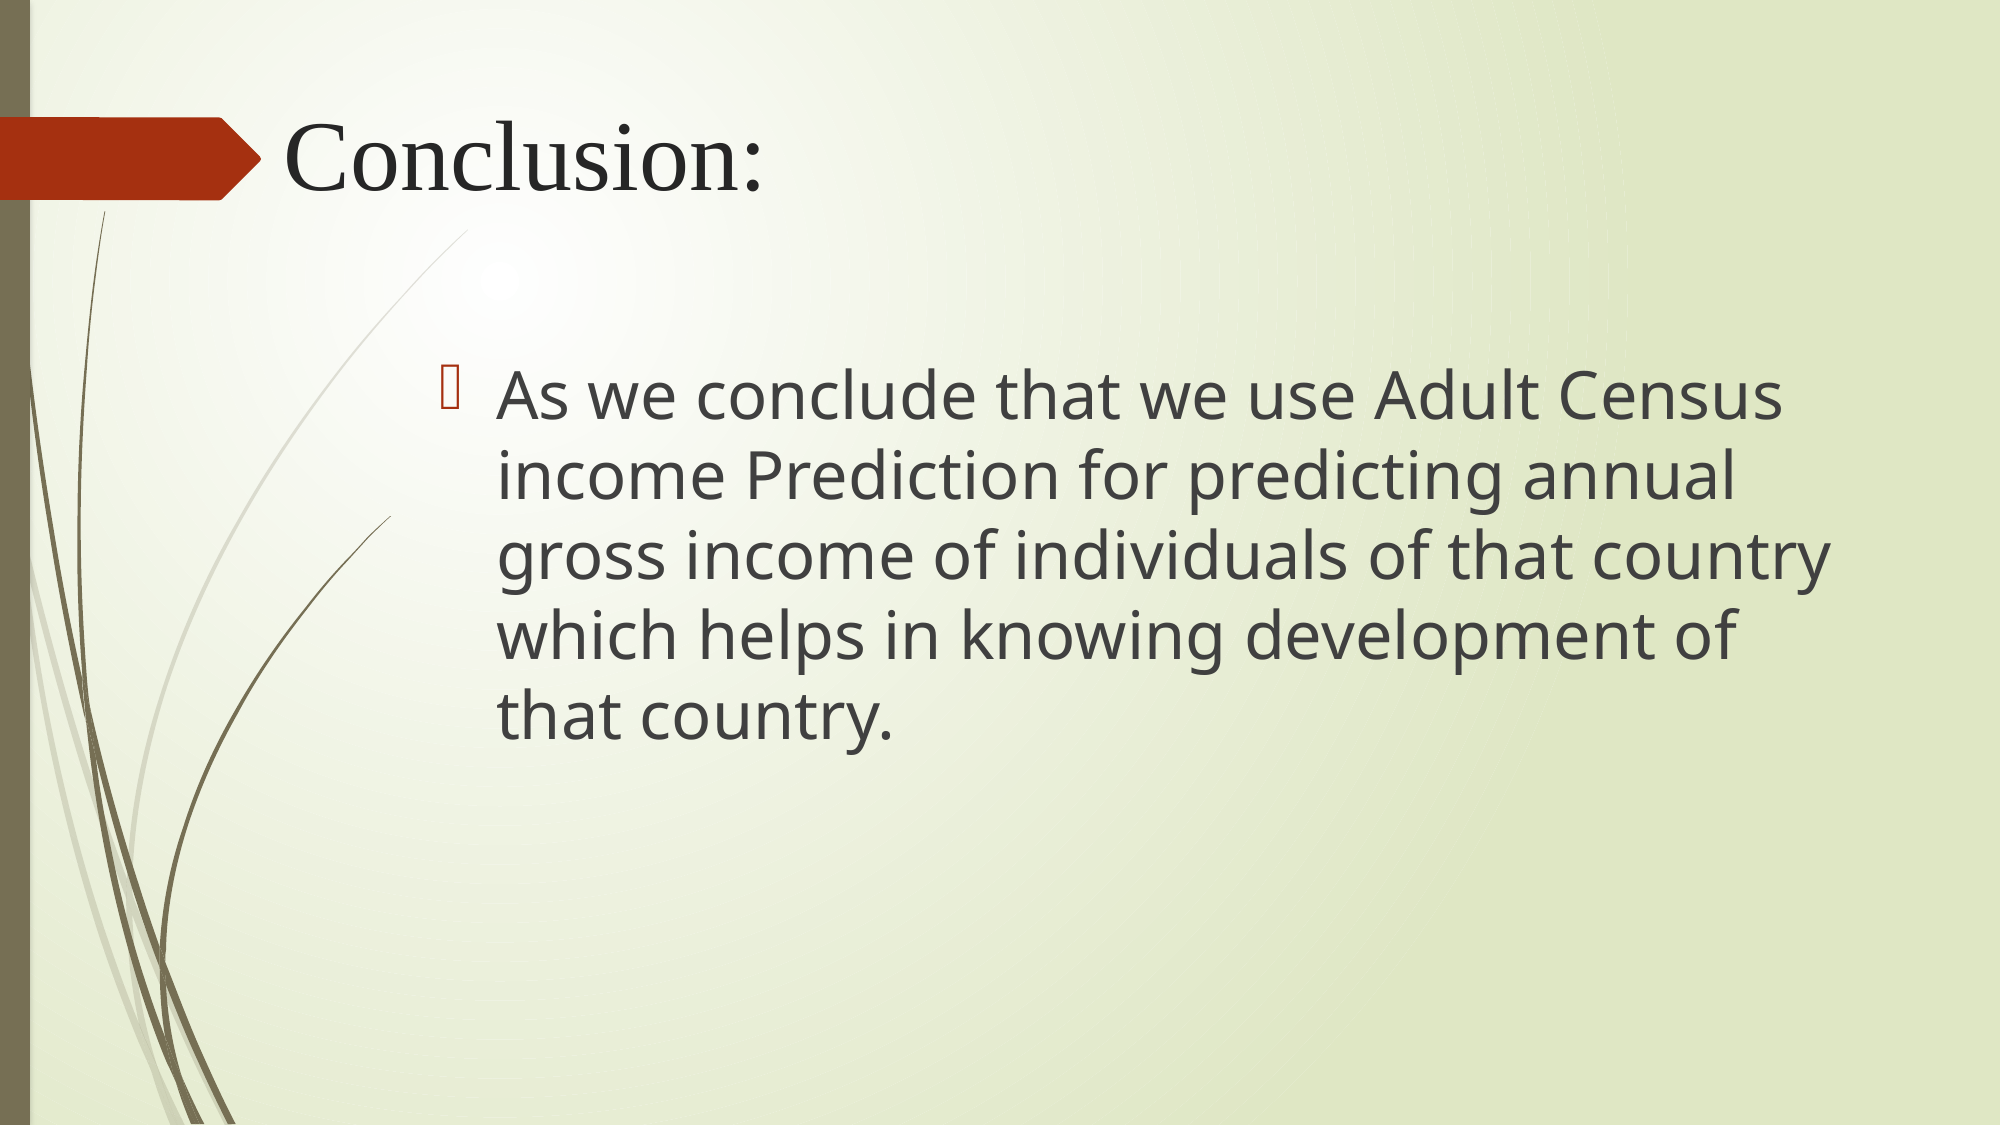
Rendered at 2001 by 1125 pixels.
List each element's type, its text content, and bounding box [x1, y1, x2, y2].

list As we conclude that we use Adult Census income Prediction for predicting annual gross income of individuals of that country which helps in knowing development of that country. [424, 345, 1888, 966]
title Conclusion: [269, 82, 1731, 293]
